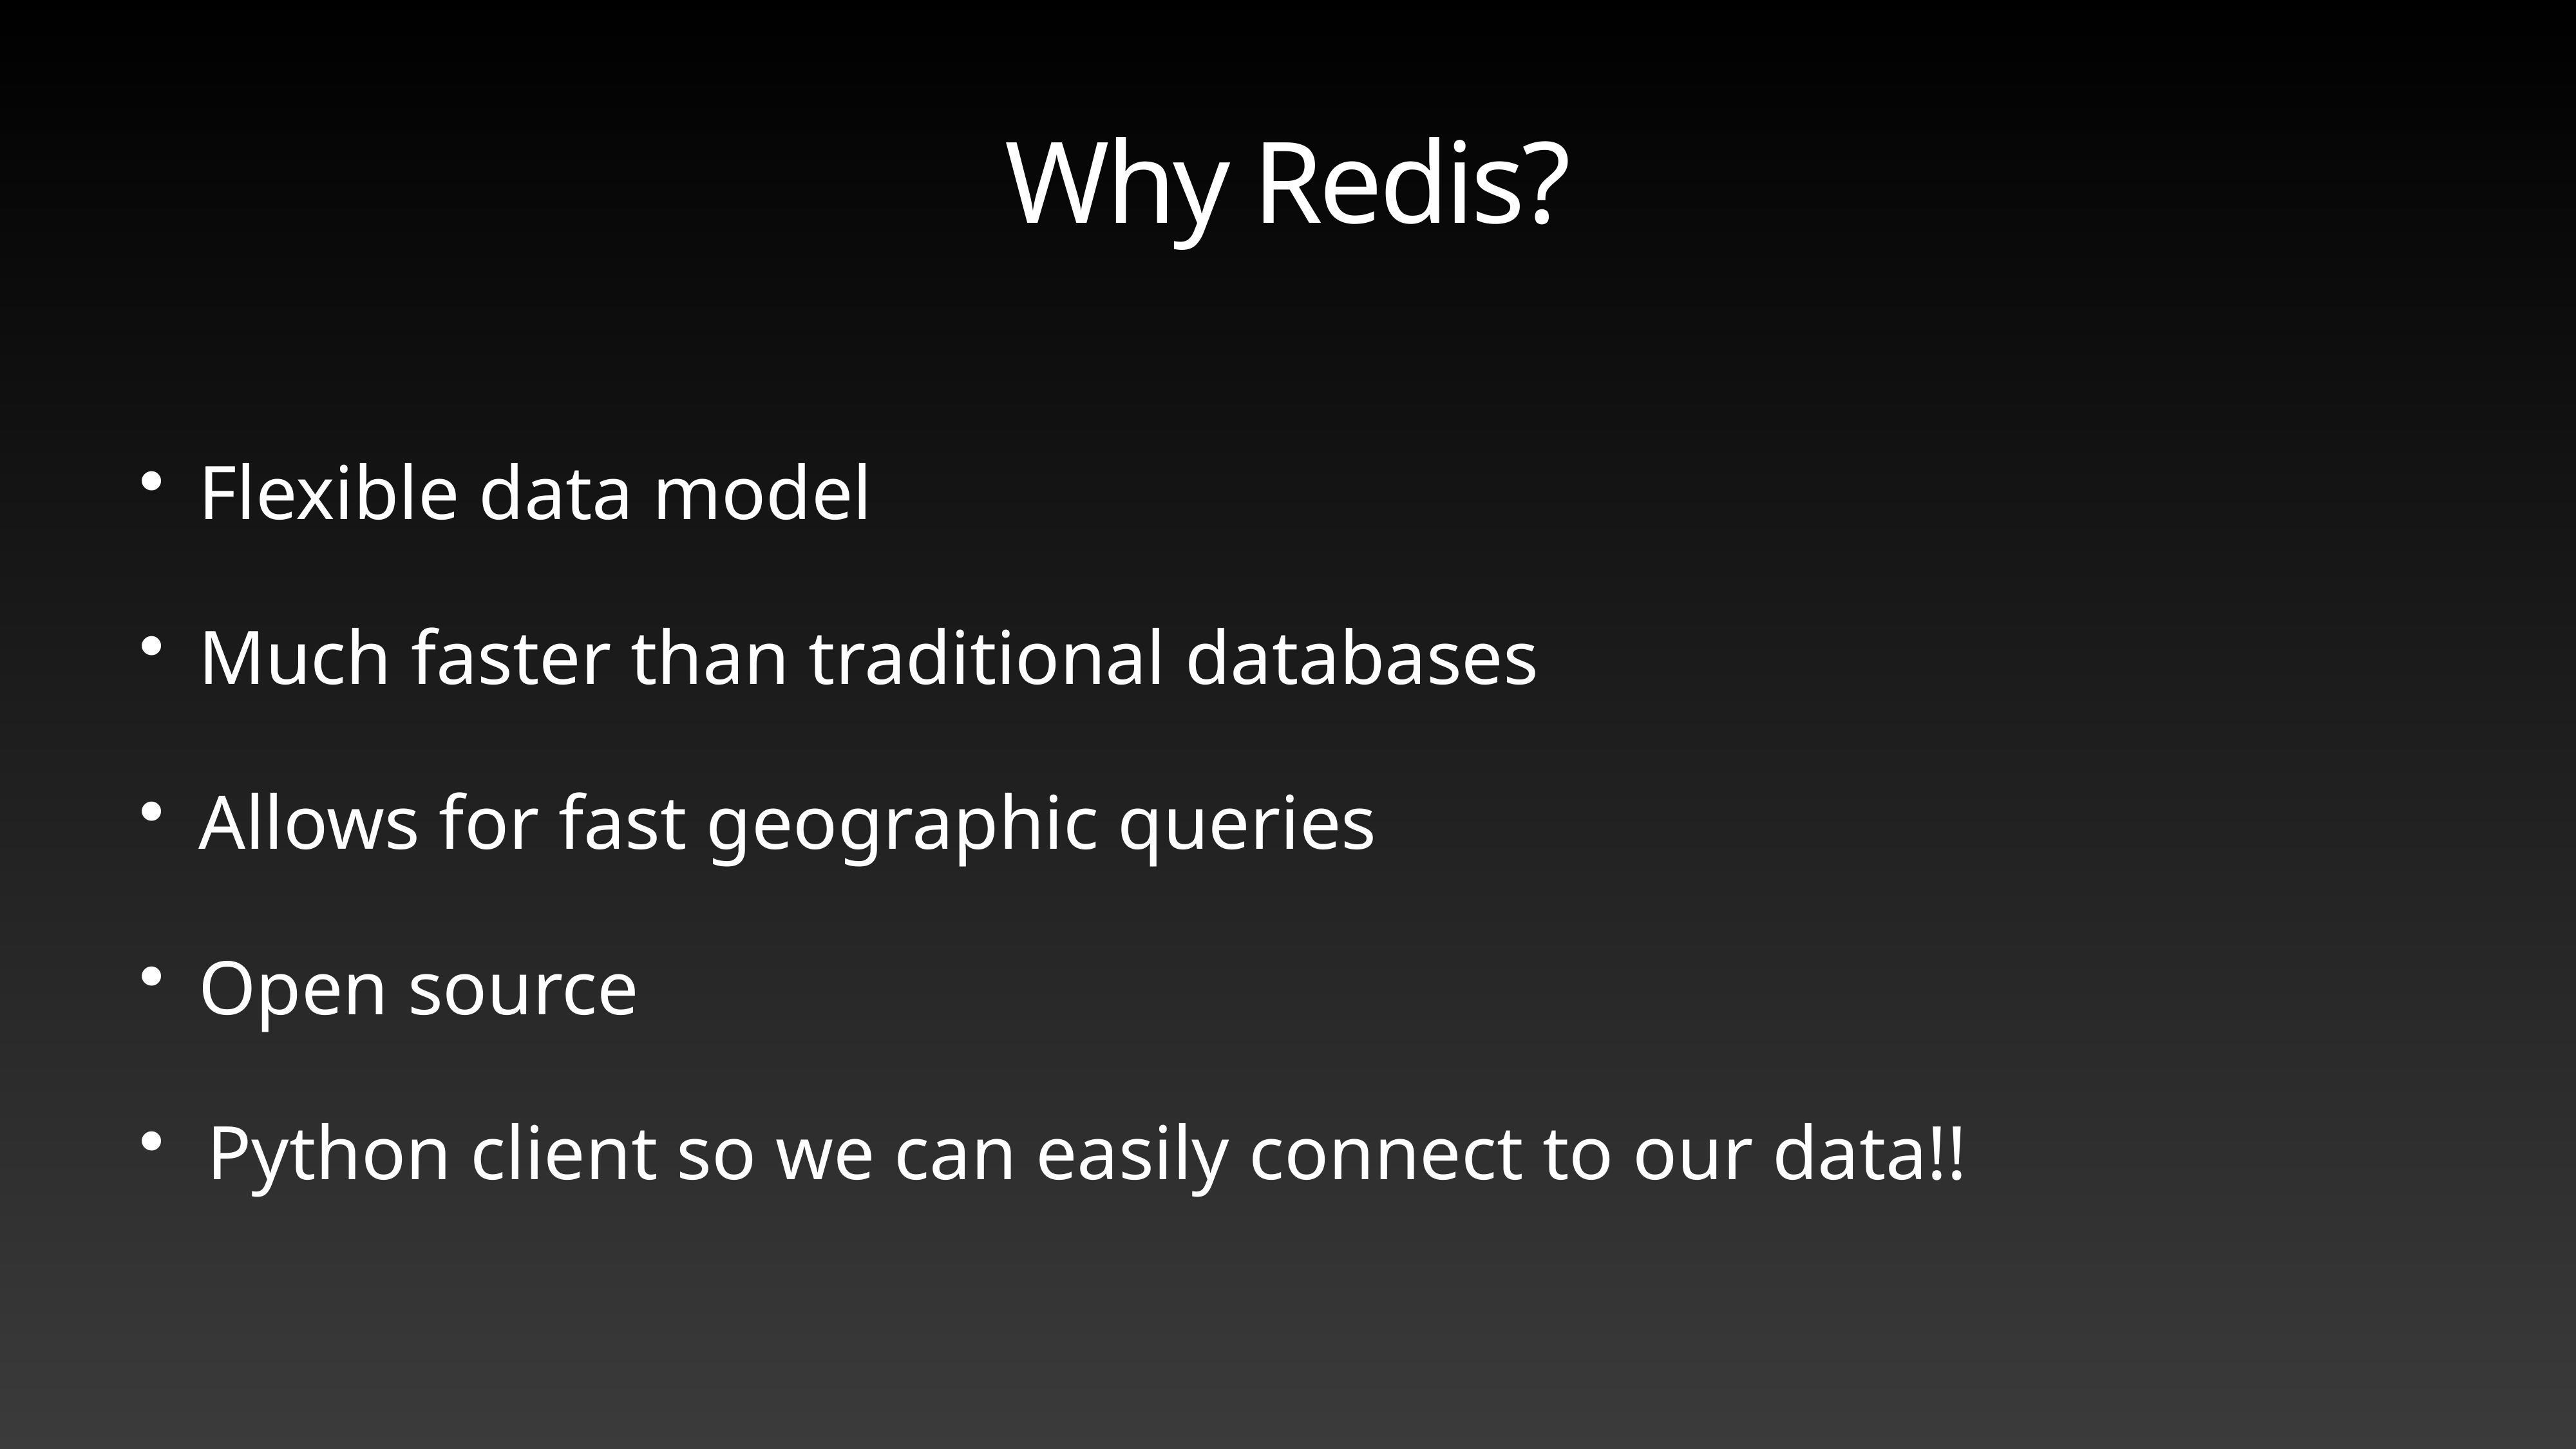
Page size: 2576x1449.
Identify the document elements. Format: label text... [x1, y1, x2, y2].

list Flexible data model Much faster than traditional databases Allows for fast geographic queries Open source Python client so we can easily connect to our data!! [133, 395, 2443, 1287]
title Why Redis? [133, 85, 2443, 251]
